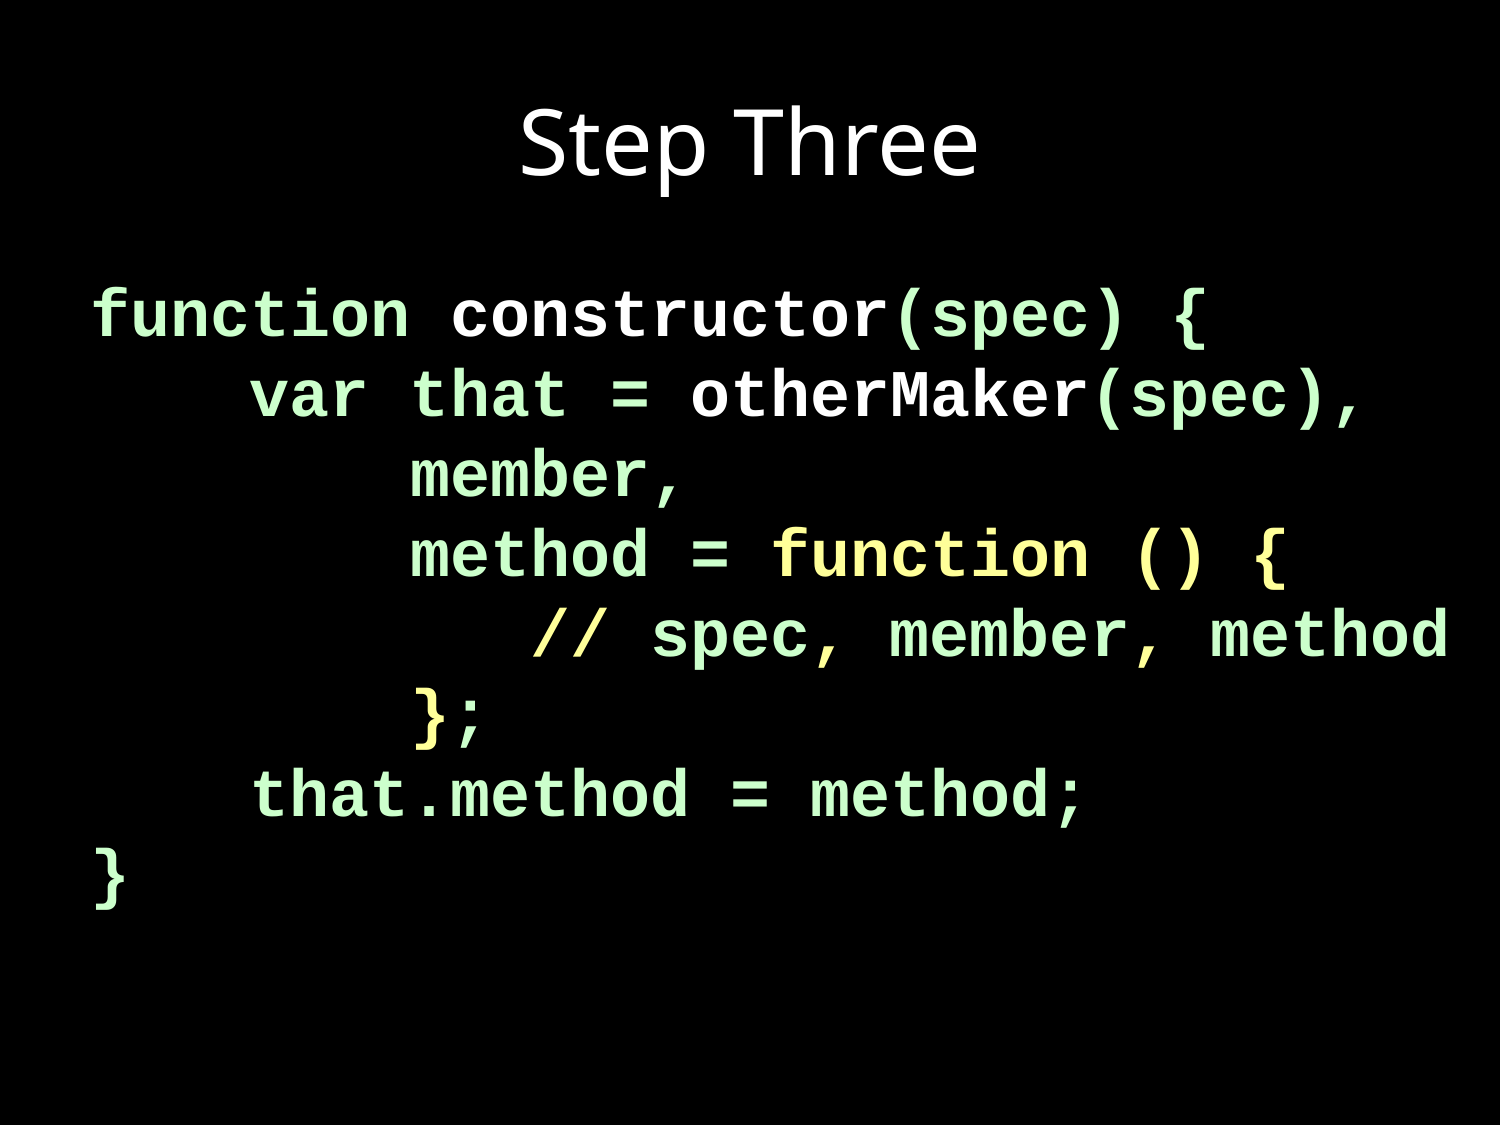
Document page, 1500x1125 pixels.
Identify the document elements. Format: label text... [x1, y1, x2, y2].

list function constructor(spec) { var that = otherMaker(spec), member, method = function () { // spec, member, method }; that.method = method; } [74, 262, 1488, 1088]
title Step Three [74, 44, 1426, 233]
